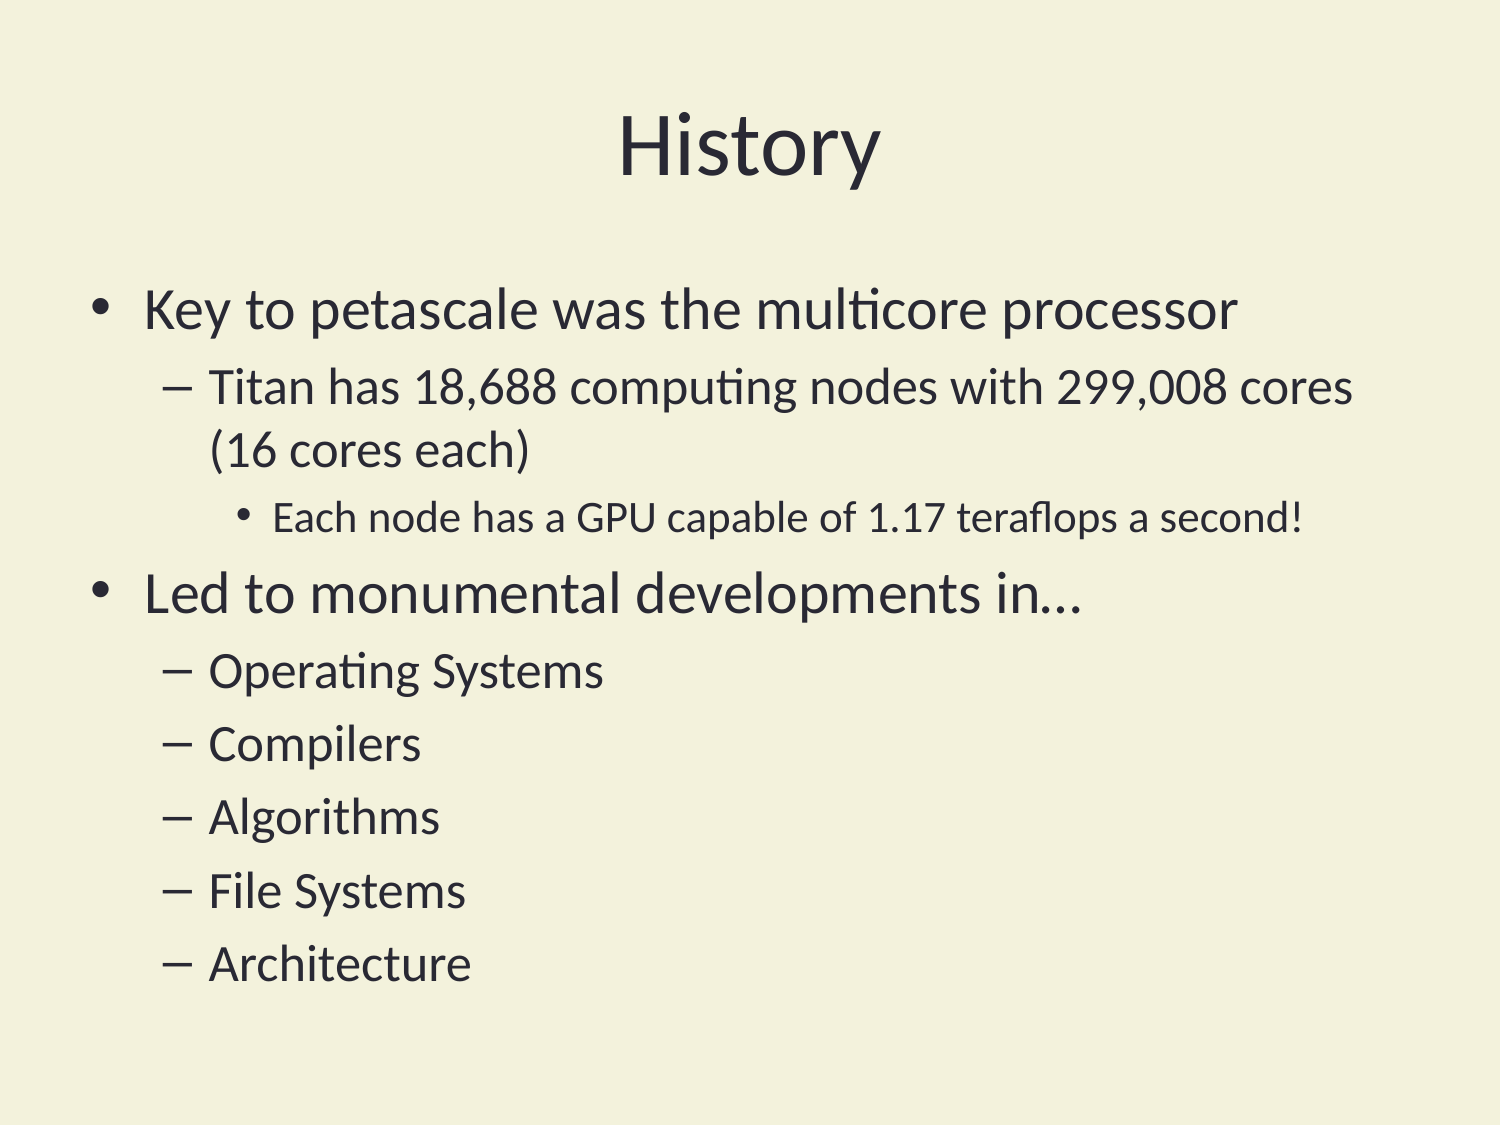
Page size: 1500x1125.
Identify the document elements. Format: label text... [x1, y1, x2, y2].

list Key to petascale was the multicore processor Titan has 18,688 computing nodes with 299,008 cores (16 cores each) Each node has a GPU capable of 1.17 teraflops a second! Led to monumental developments in… Operating Systems Compilers Algorithms File Systems Architecture [75, 262, 1425, 1005]
title History [75, 45, 1425, 233]
